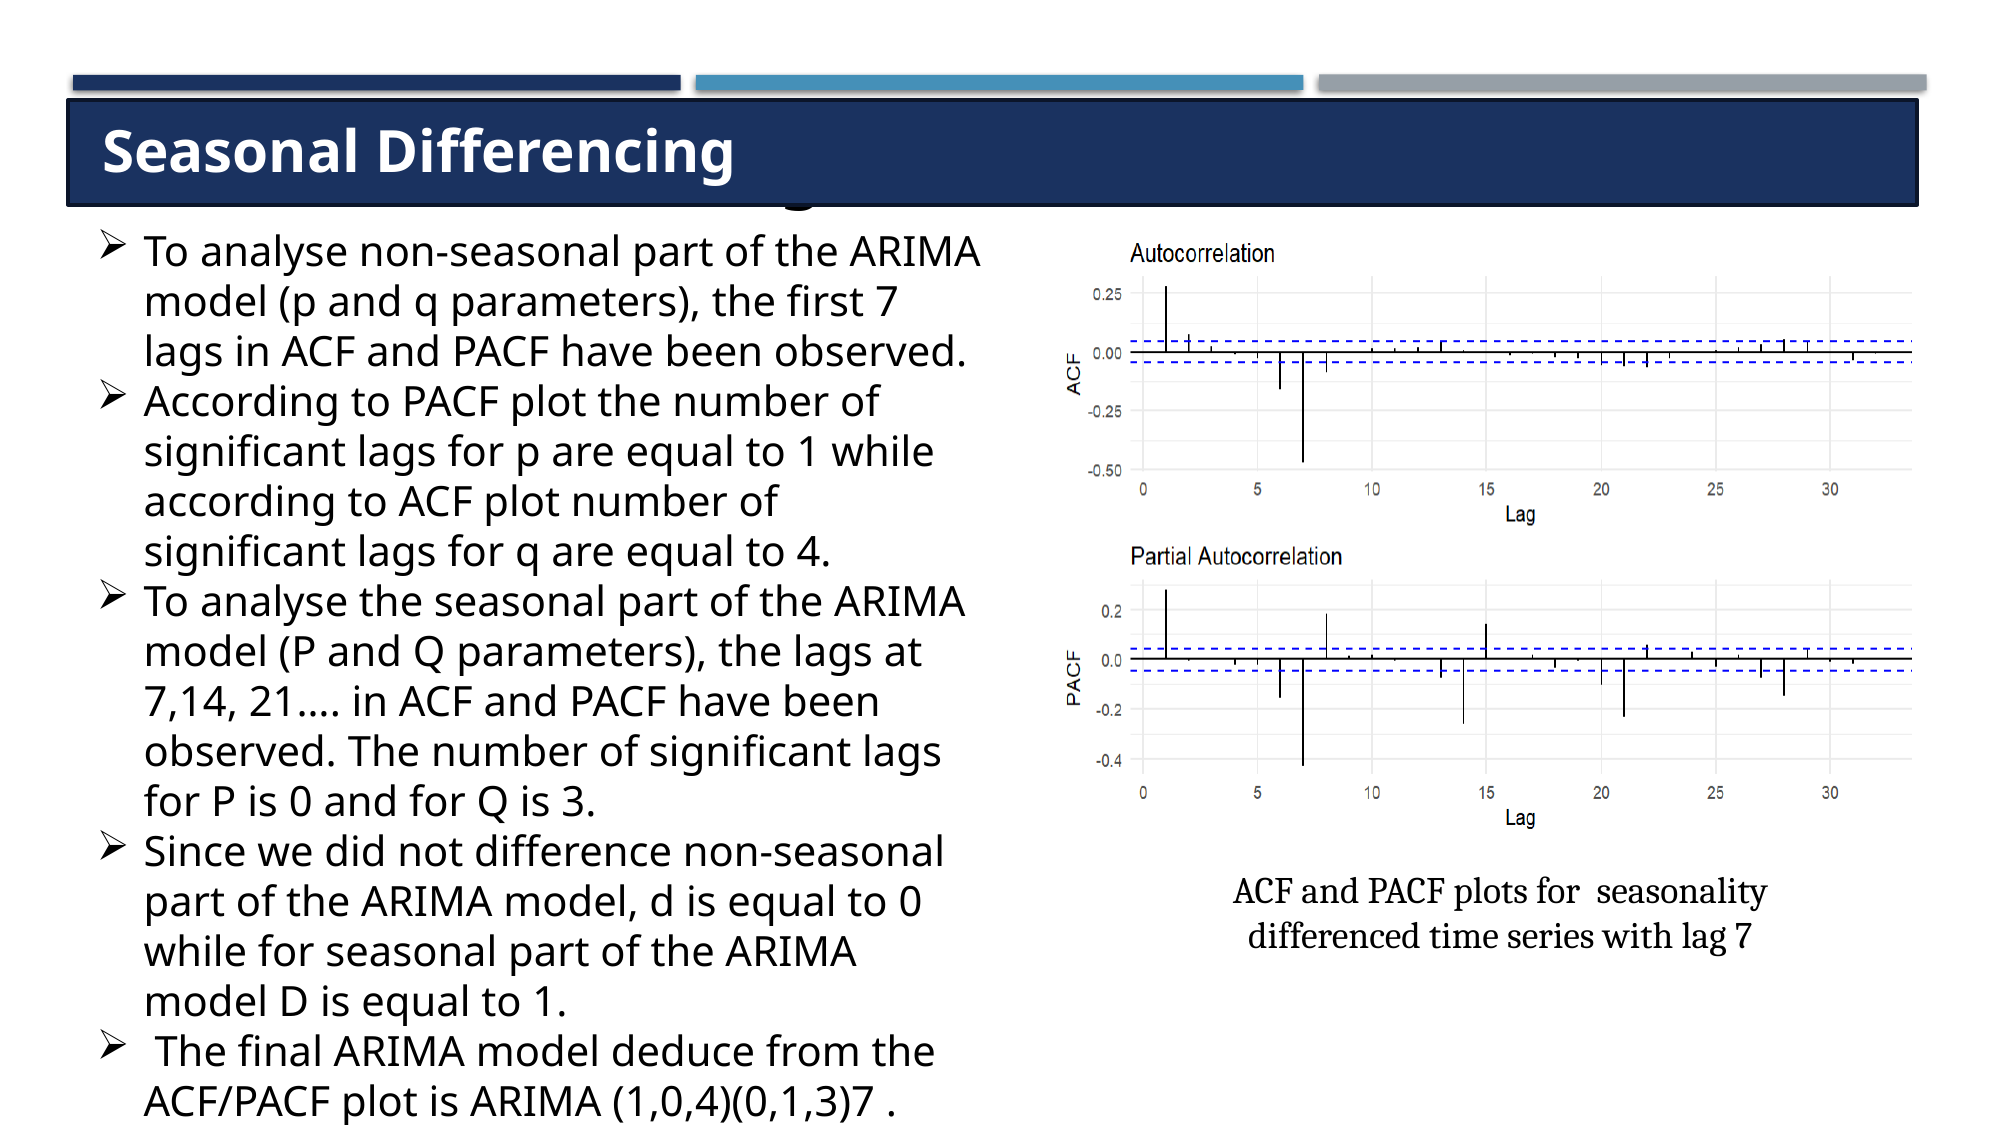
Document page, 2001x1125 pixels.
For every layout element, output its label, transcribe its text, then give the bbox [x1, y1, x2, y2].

text_box [66, 98, 1919, 207]
text_box Seasonal Differencing [82, 207, 938, 217]
text_box ACF and PACF plots for seasonality differenced time series with lag 7 [1141, 858, 1861, 964]
text_box To analyse non-seasonal part of the ARIMA model (p and q parameters), the first 7 lags in ACF and PACF have been observed. According to PACF plot the number of significant lags for p are equal to 1 while according to ACF plot number of significant lags for q are equal to 4. To analyse the seasonal part of the ARIMA model (P and Q parameters), the lags at 7,14, 21…. in ACF and PACF have been observed. The number of significant lags for P is 0 and for Q is 3. Since we did not difference non-seasonal part of the ARIMA model, d is equal to 0 while for seasonal part of the ARIMA model D is equal to 1. The final ARIMA model deduce from the ACF/PACF plot is ARIMA (1,0,4)(0,1,3)7 . [82, 217, 1000, 1125]
text_box Seasonal Differencing [87, 106, 1113, 192]
picture [1056, 233, 1918, 835]
